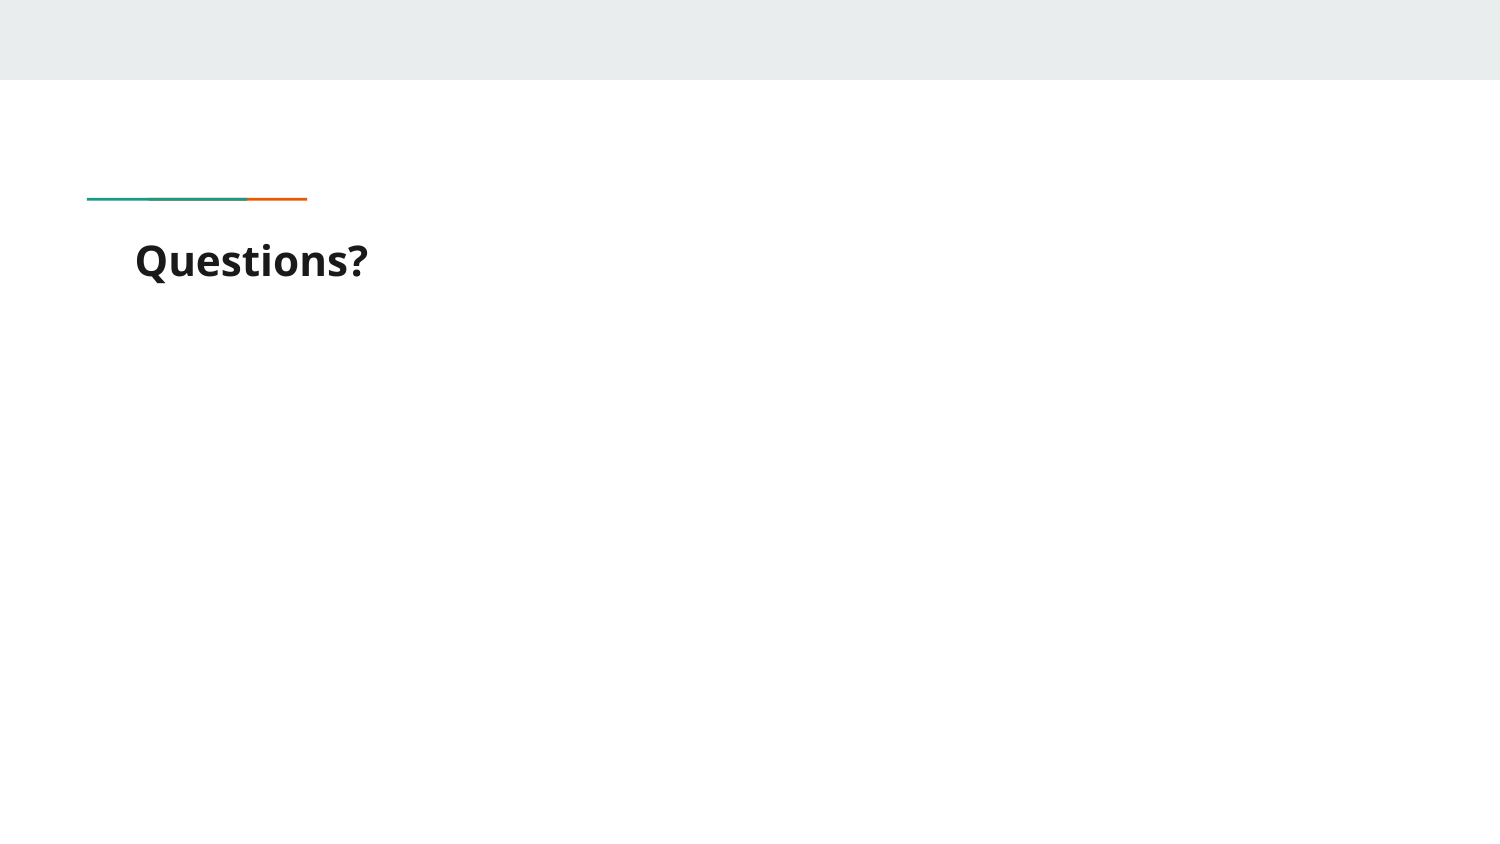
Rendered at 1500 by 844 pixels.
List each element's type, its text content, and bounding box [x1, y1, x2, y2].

title Questions? [119, 216, 1381, 305]
